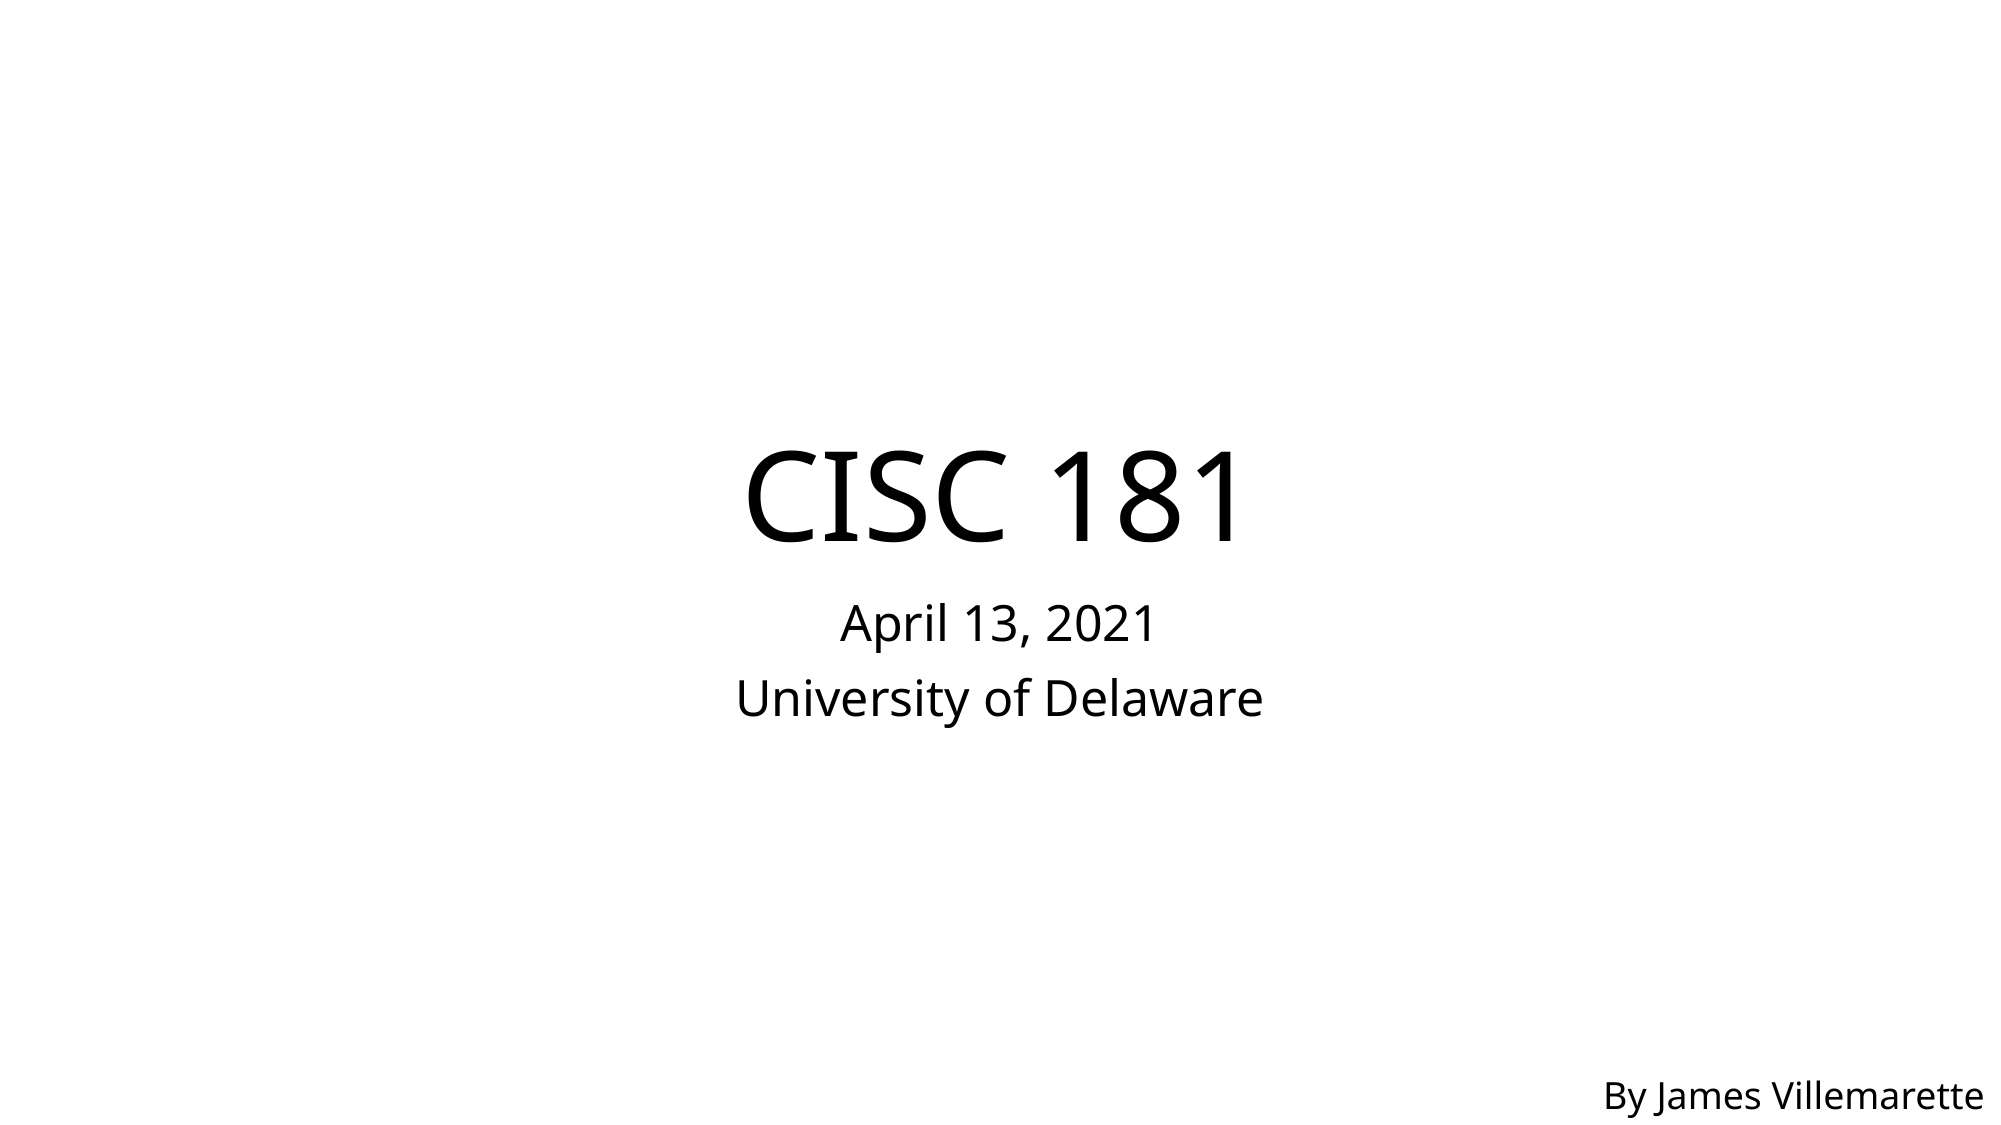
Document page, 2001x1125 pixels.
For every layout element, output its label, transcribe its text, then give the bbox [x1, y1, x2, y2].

text_box By James Villemarette [1337, 1064, 2000, 1125]
title CISC 181 [249, 184, 1750, 576]
subtitle April 13, 2021 University of Delaware [249, 590, 1750, 863]
